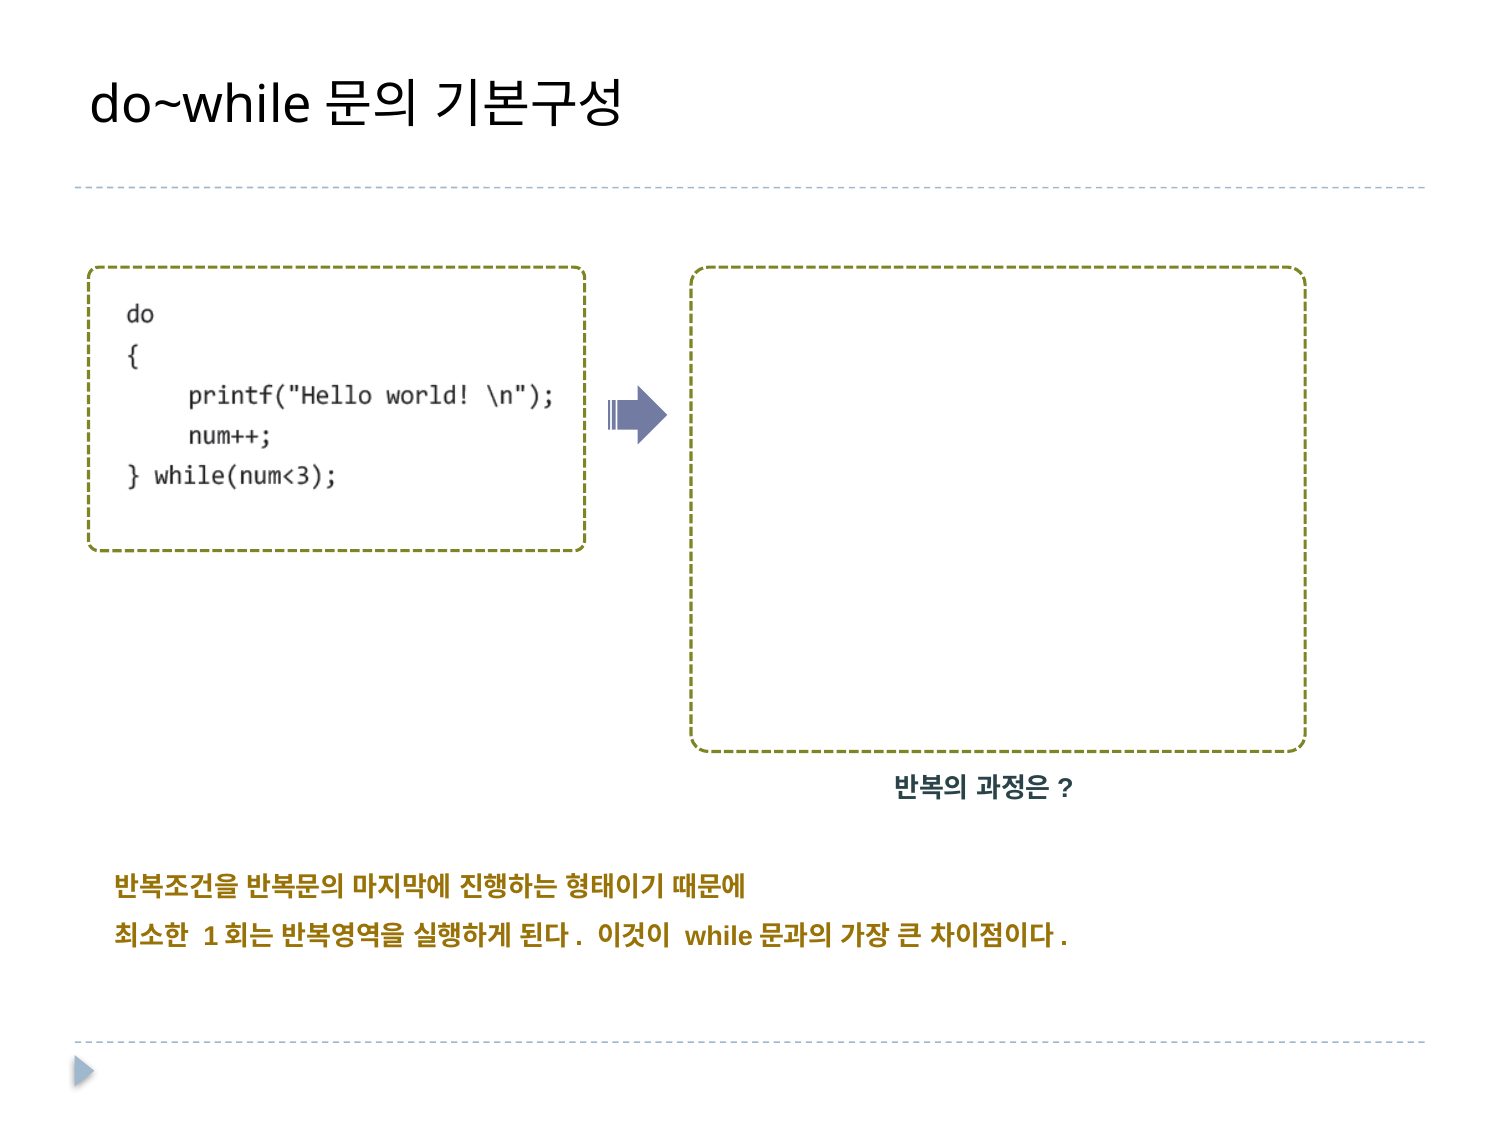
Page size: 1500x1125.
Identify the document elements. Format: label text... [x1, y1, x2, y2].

title do~while문의 기본구성 [75, 24, 1188, 141]
text_box [689, 265, 1307, 754]
picture [111, 290, 574, 504]
text_box 반복조건을 반복문의 마지막에 진행하는 형태이기 때문에 최소한 1회는 반복영역을 실행하게 된다. 이것이 while문과의 가장 큰 차이점이다. [100, 845, 1128, 959]
text_box [607, 383, 669, 446]
text_box [86, 265, 587, 553]
text_box 반복의 과정은? [879, 762, 1135, 810]
